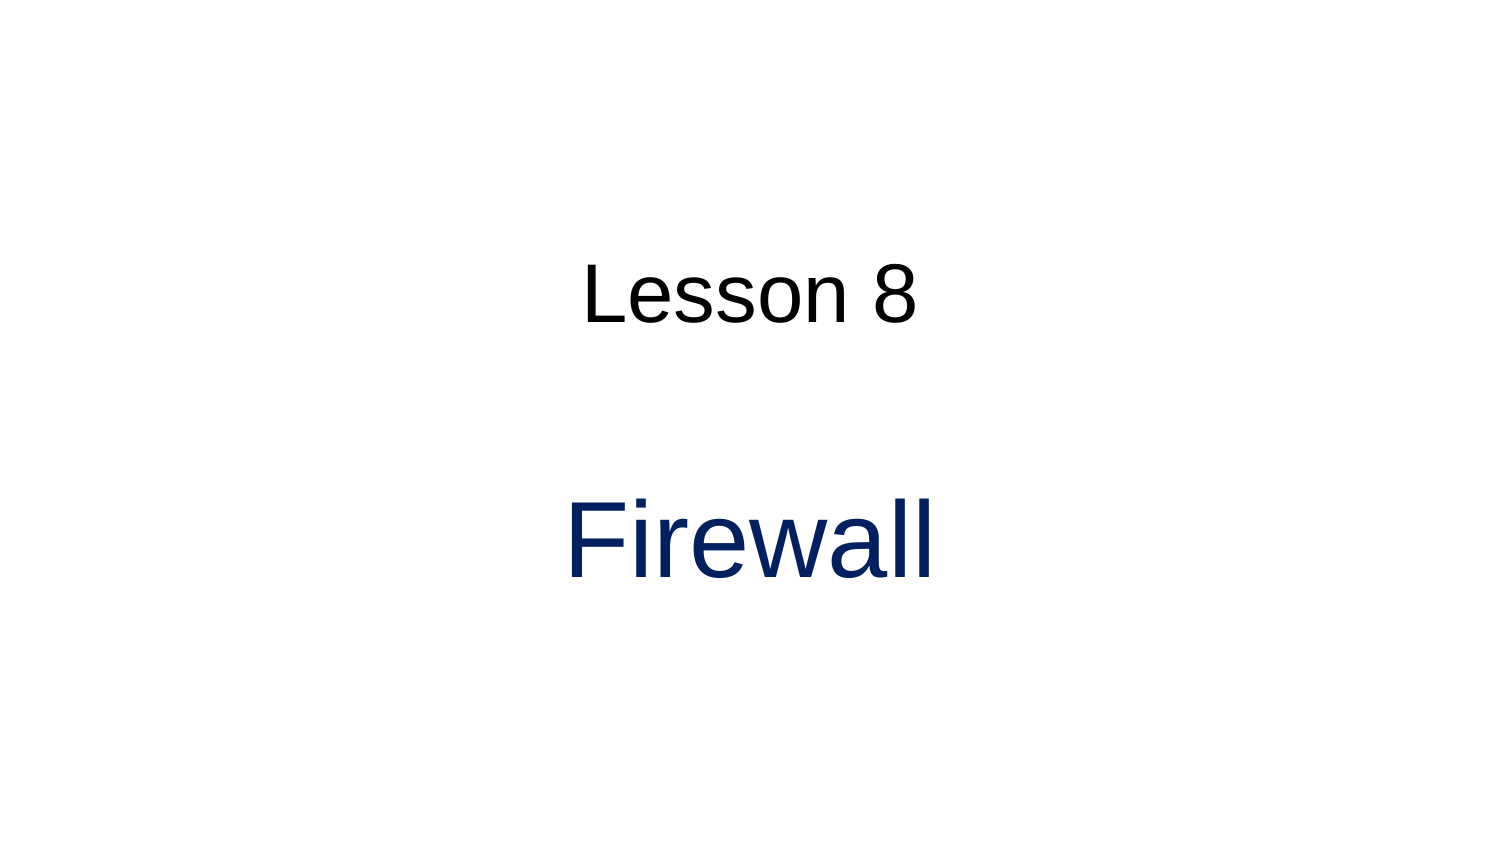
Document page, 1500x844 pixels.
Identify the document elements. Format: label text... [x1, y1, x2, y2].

title Lesson 8 Firewall [51, 122, 1449, 615]
